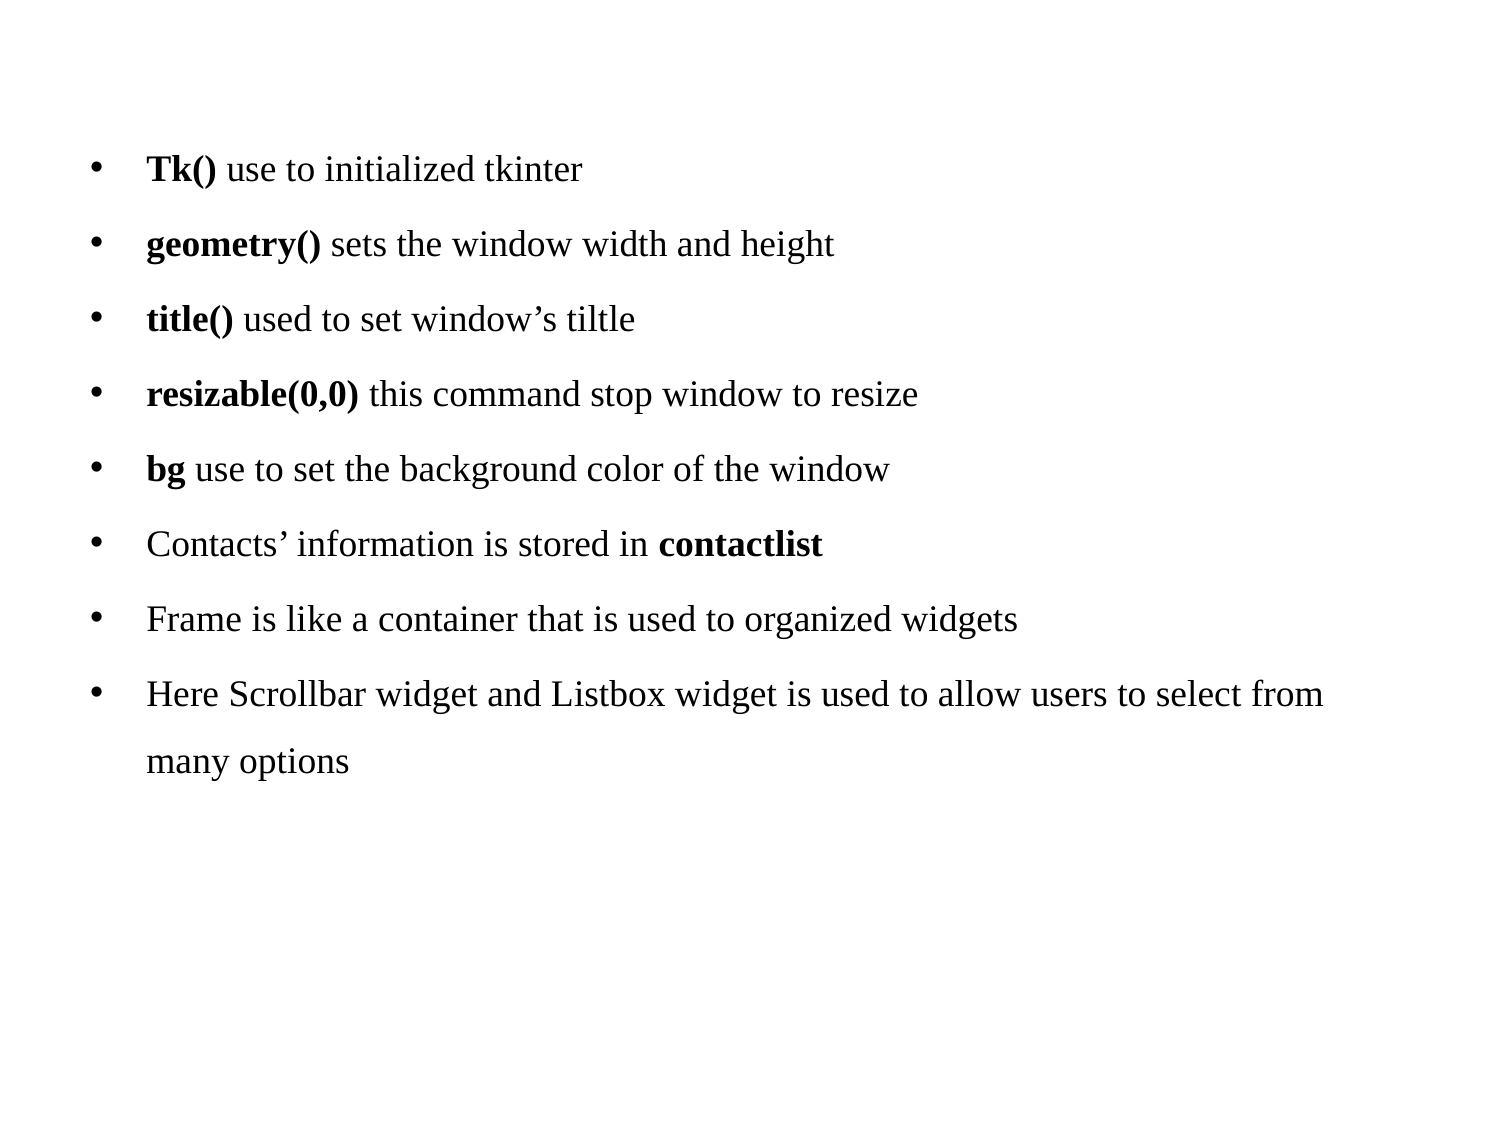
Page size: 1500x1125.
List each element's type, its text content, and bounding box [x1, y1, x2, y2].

list Tk() use to initialized tkinter geometry() sets the window width and height title() used to set window’s tiltle resizable(0,0) this command stop window to resize bg use to set the background color of the window Contacts’ information is stored in contactlist Frame is like a container that is used to organized widgets Here Scrollbar widget and Listbox widget is used to allow users to select from many options [75, 113, 1425, 1005]
